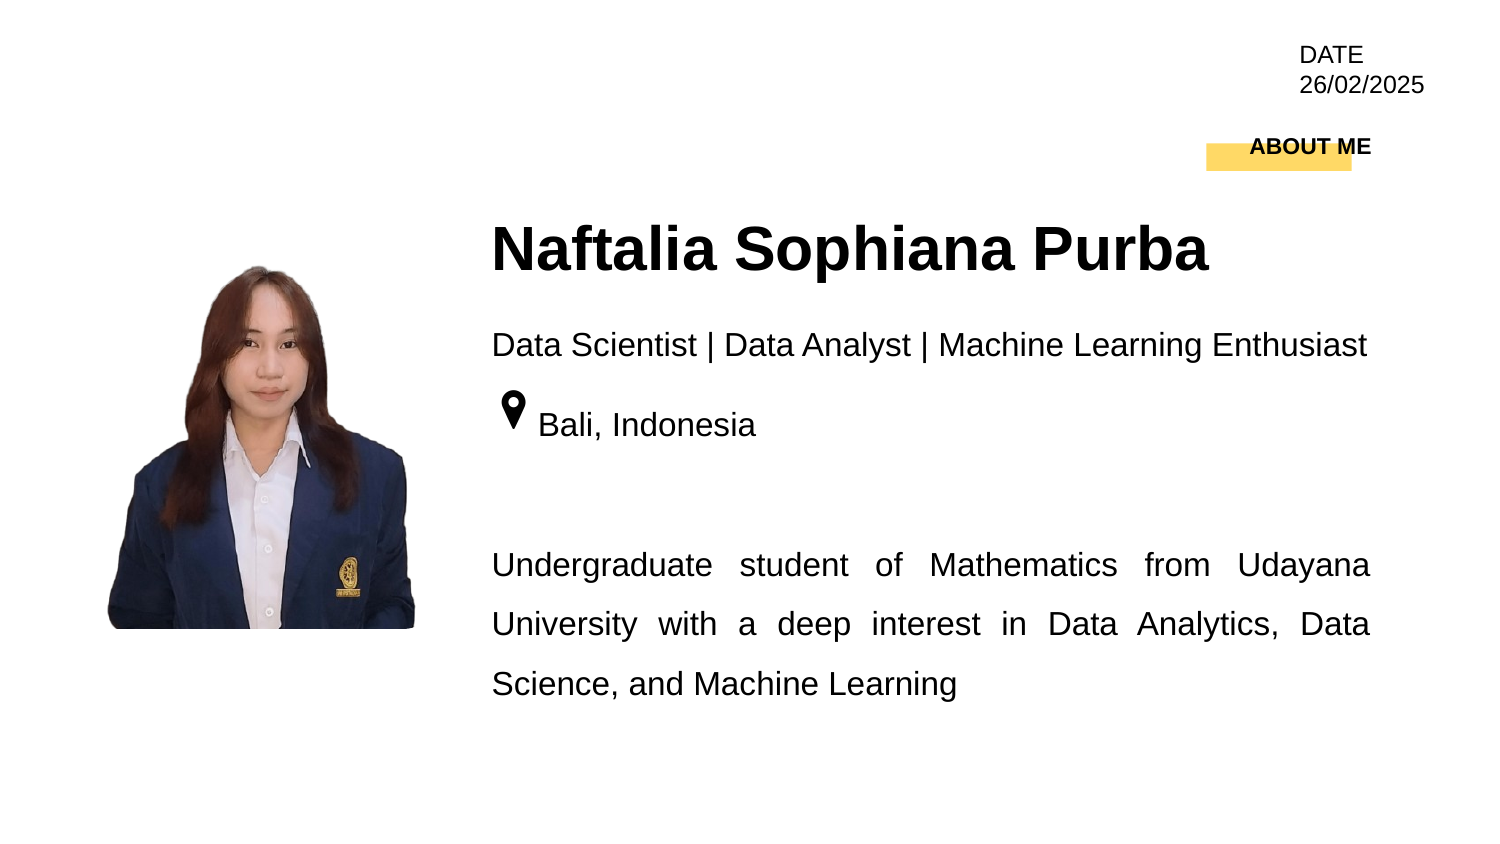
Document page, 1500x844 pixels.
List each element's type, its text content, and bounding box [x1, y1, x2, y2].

text_box ABOUT ME [116, 117, 1387, 175]
picture [486, 382, 541, 437]
text_box DATE 26/02/2025 [1284, 0, 1500, 119]
picture [68, 243, 436, 630]
text_box Naftalia Sophiana Purba Data Scientist | Data Analyst | Machine Learning Enthusiast Bali, Indonesia Undergraduate student of Mathematics from Udayana University with a deep interest in Data Analytics, Data Science, and Machine Learning [476, 267, 1387, 606]
